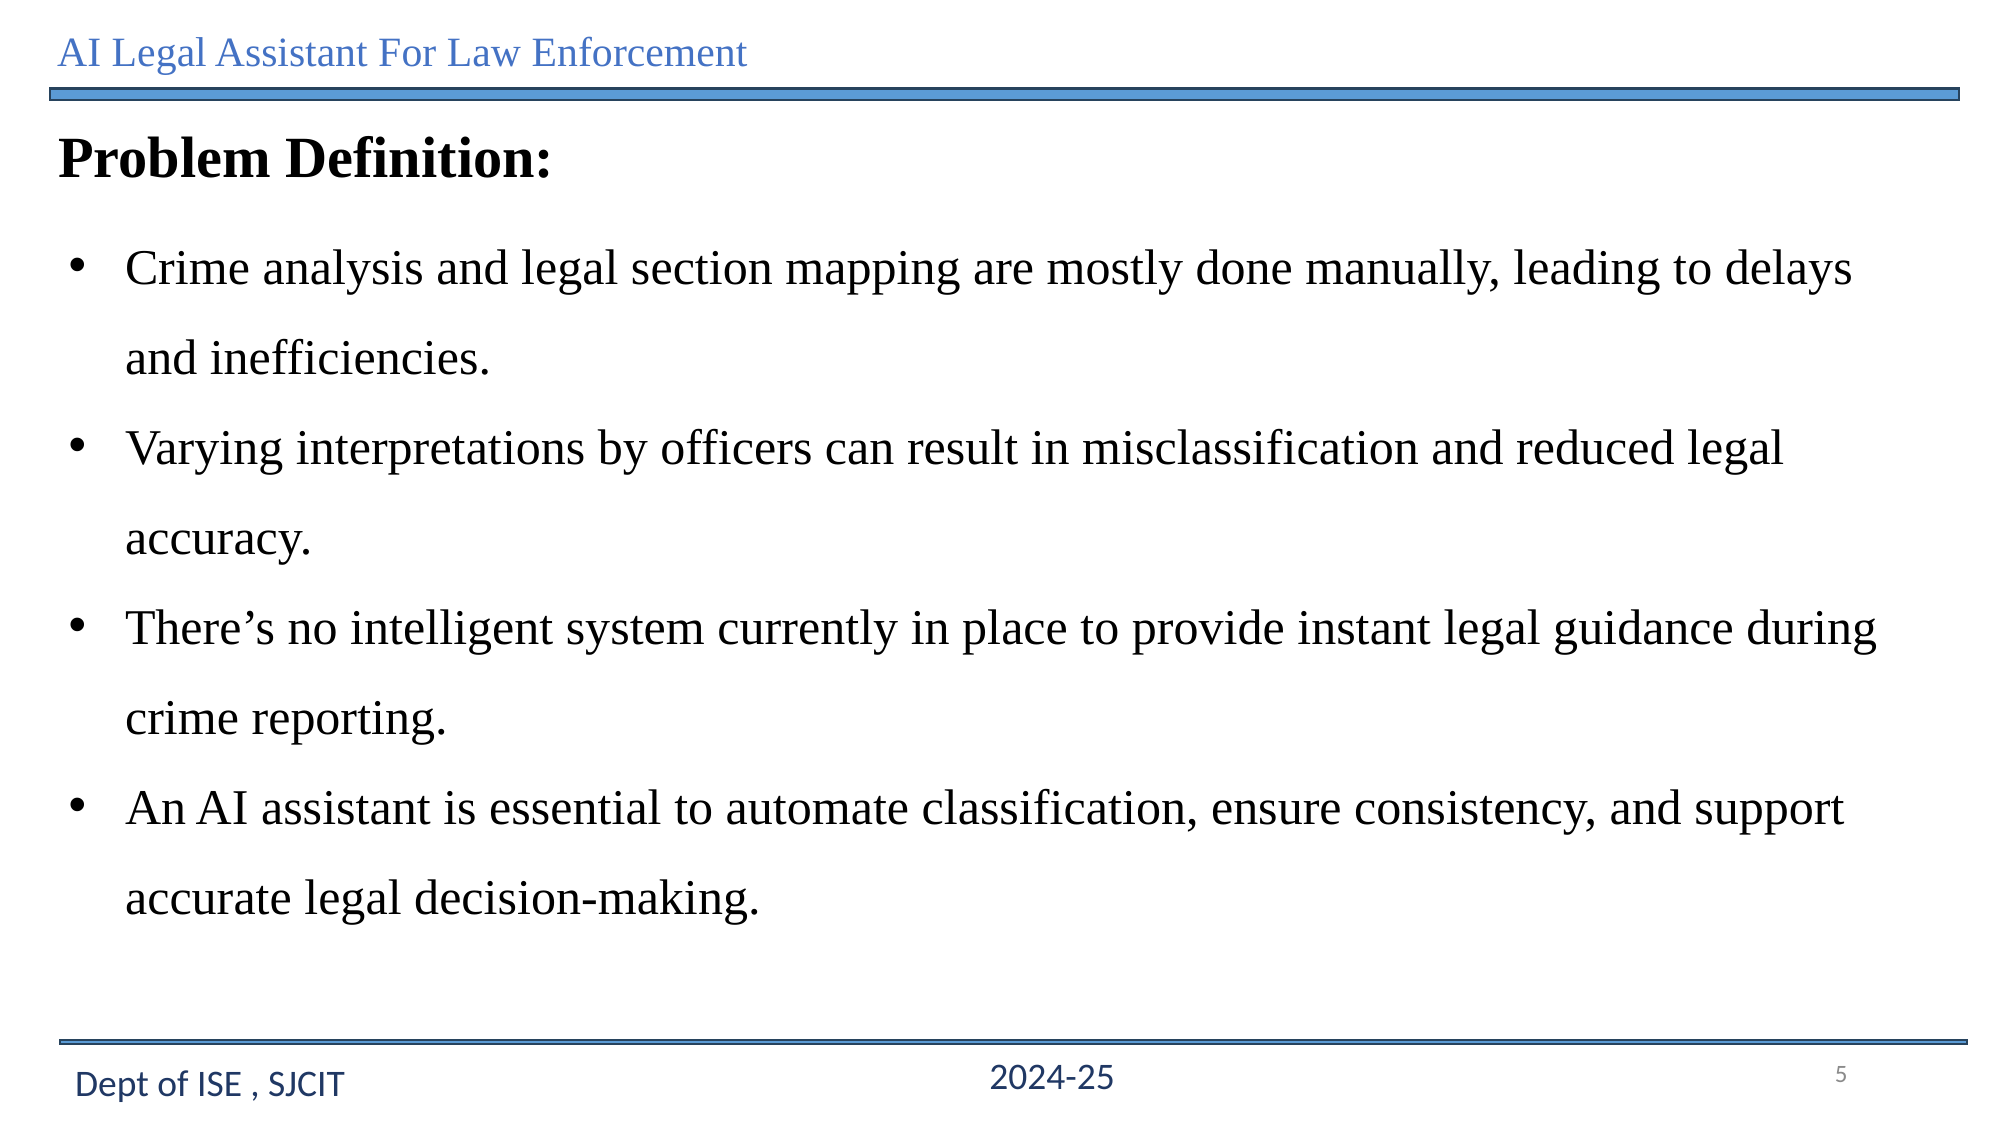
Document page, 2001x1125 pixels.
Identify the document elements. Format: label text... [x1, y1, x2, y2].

text_box Dept of ISE , SJCIT [60, 1051, 361, 1112]
text_box 2024-25 [942, 1045, 1162, 1105]
slide_number 5 [1812, 1042, 1863, 1103]
text_box Problem Definition: [43, 111, 596, 197]
text_box [59, 1039, 1968, 1045]
text_box Crime analysis and legal section mapping are mostly done manually, leading to delays and inefficiencies. Varying interpretations by officers can result in misclassification and reduced legal accuracy. There’s no intelligent system currently in place to provide instant legal guidance during crime reporting. An AI assistant is essential to automate classification, ensure consistency, and support accurate legal decision-making. [53, 197, 1926, 933]
text_box [49, 87, 1960, 101]
text_box AI Legal Assistant For Law Enforcement [42, 17, 799, 82]
